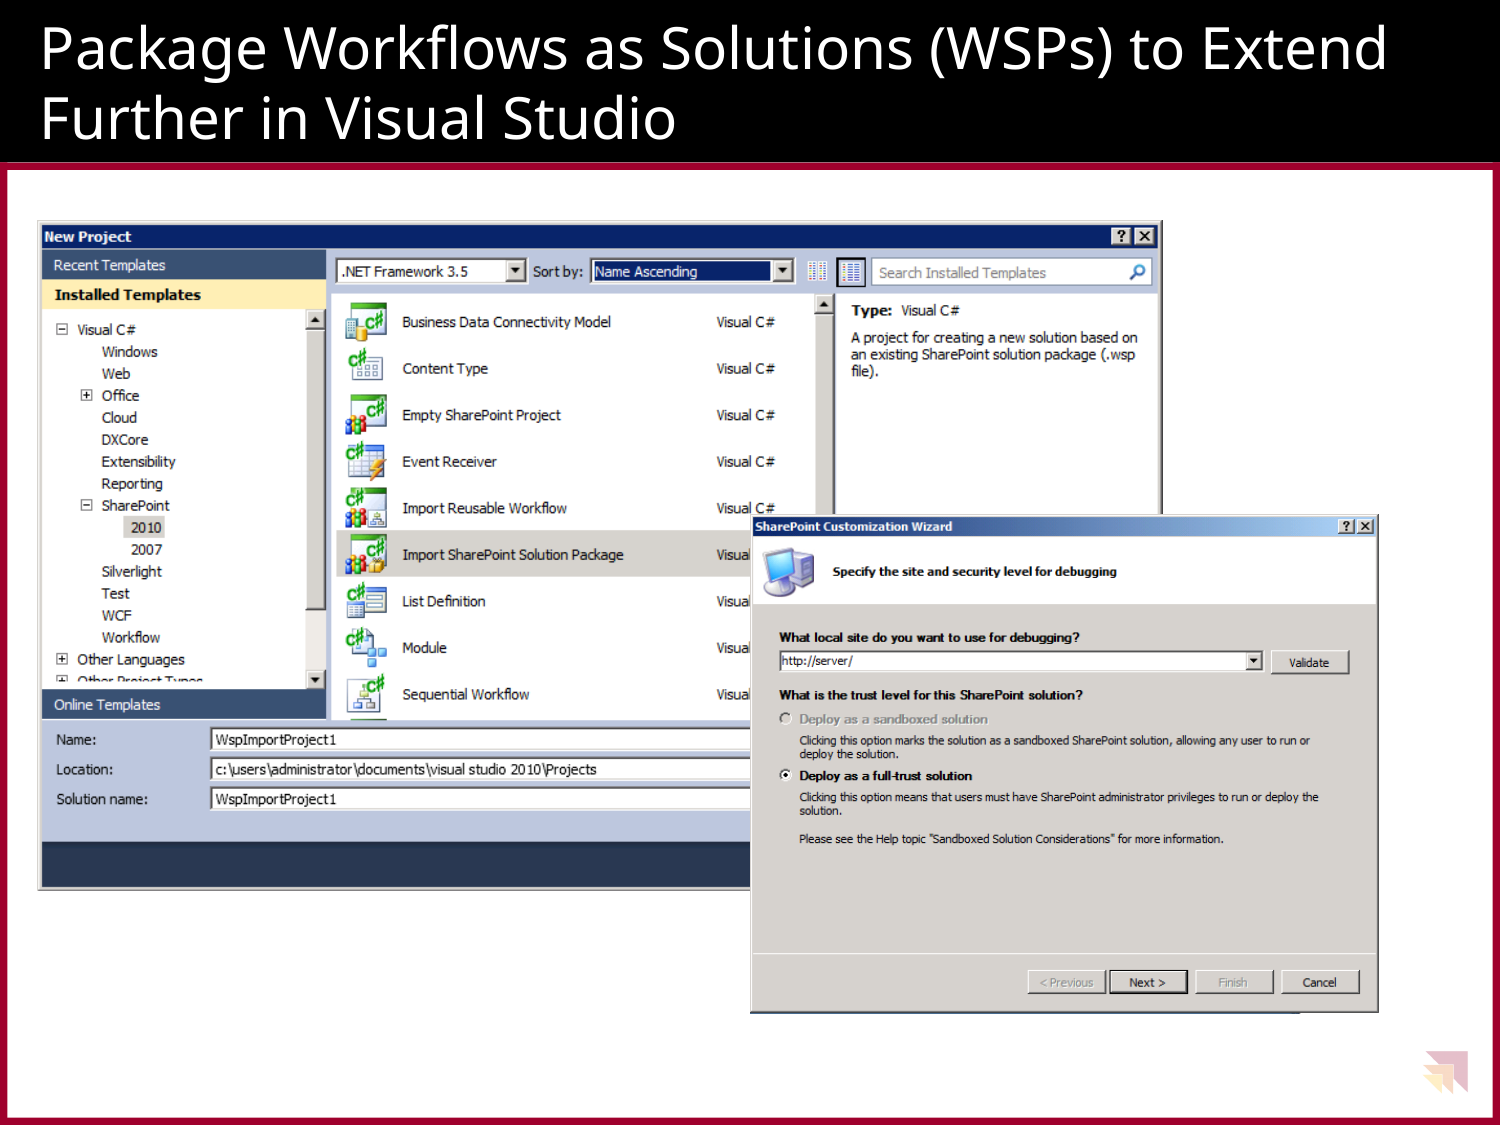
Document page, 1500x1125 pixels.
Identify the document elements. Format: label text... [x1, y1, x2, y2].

title Package Workflows as Solutions (WSPs) to Extend Further in Visual Studio [24, 12, 1438, 150]
picture [37, 220, 1381, 1015]
